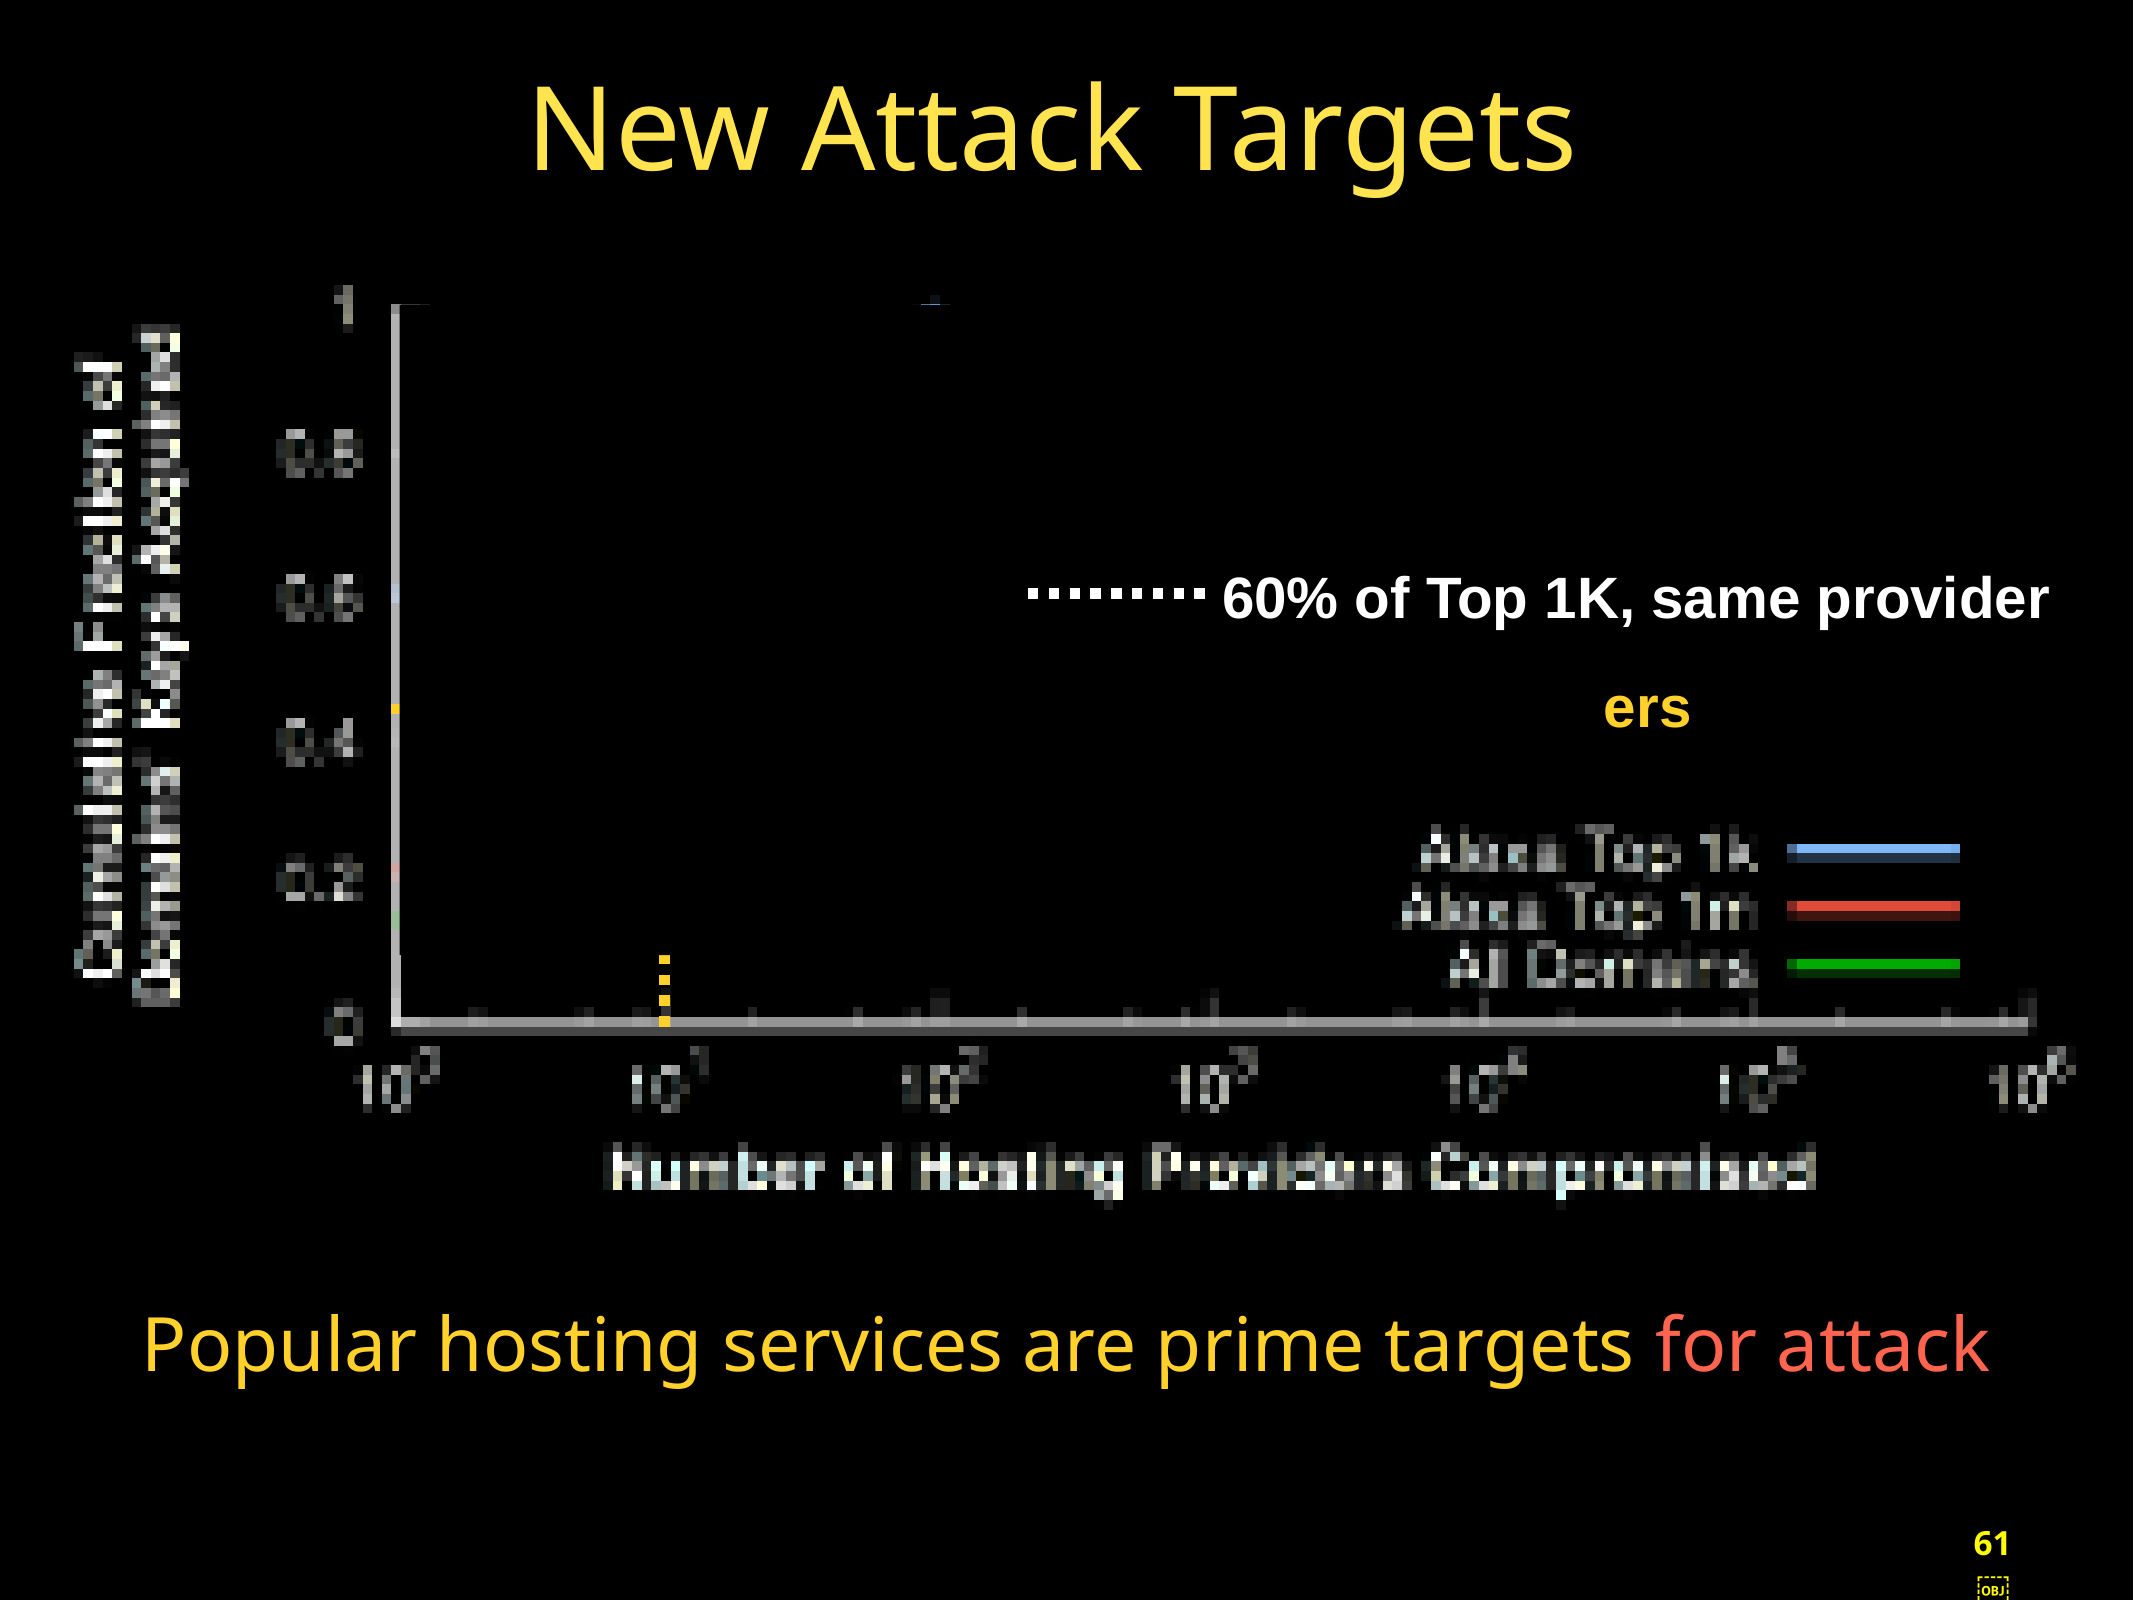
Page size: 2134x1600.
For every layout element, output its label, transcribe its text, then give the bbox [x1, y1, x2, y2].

text_box Popular hosting services are prime targets for attack [133, 1287, 2000, 1395]
picture [55, 247, 2134, 1210]
text_box ￼ [1962, 1514, 2023, 1600]
text_box New Attack Targets [115, 0, 1989, 247]
